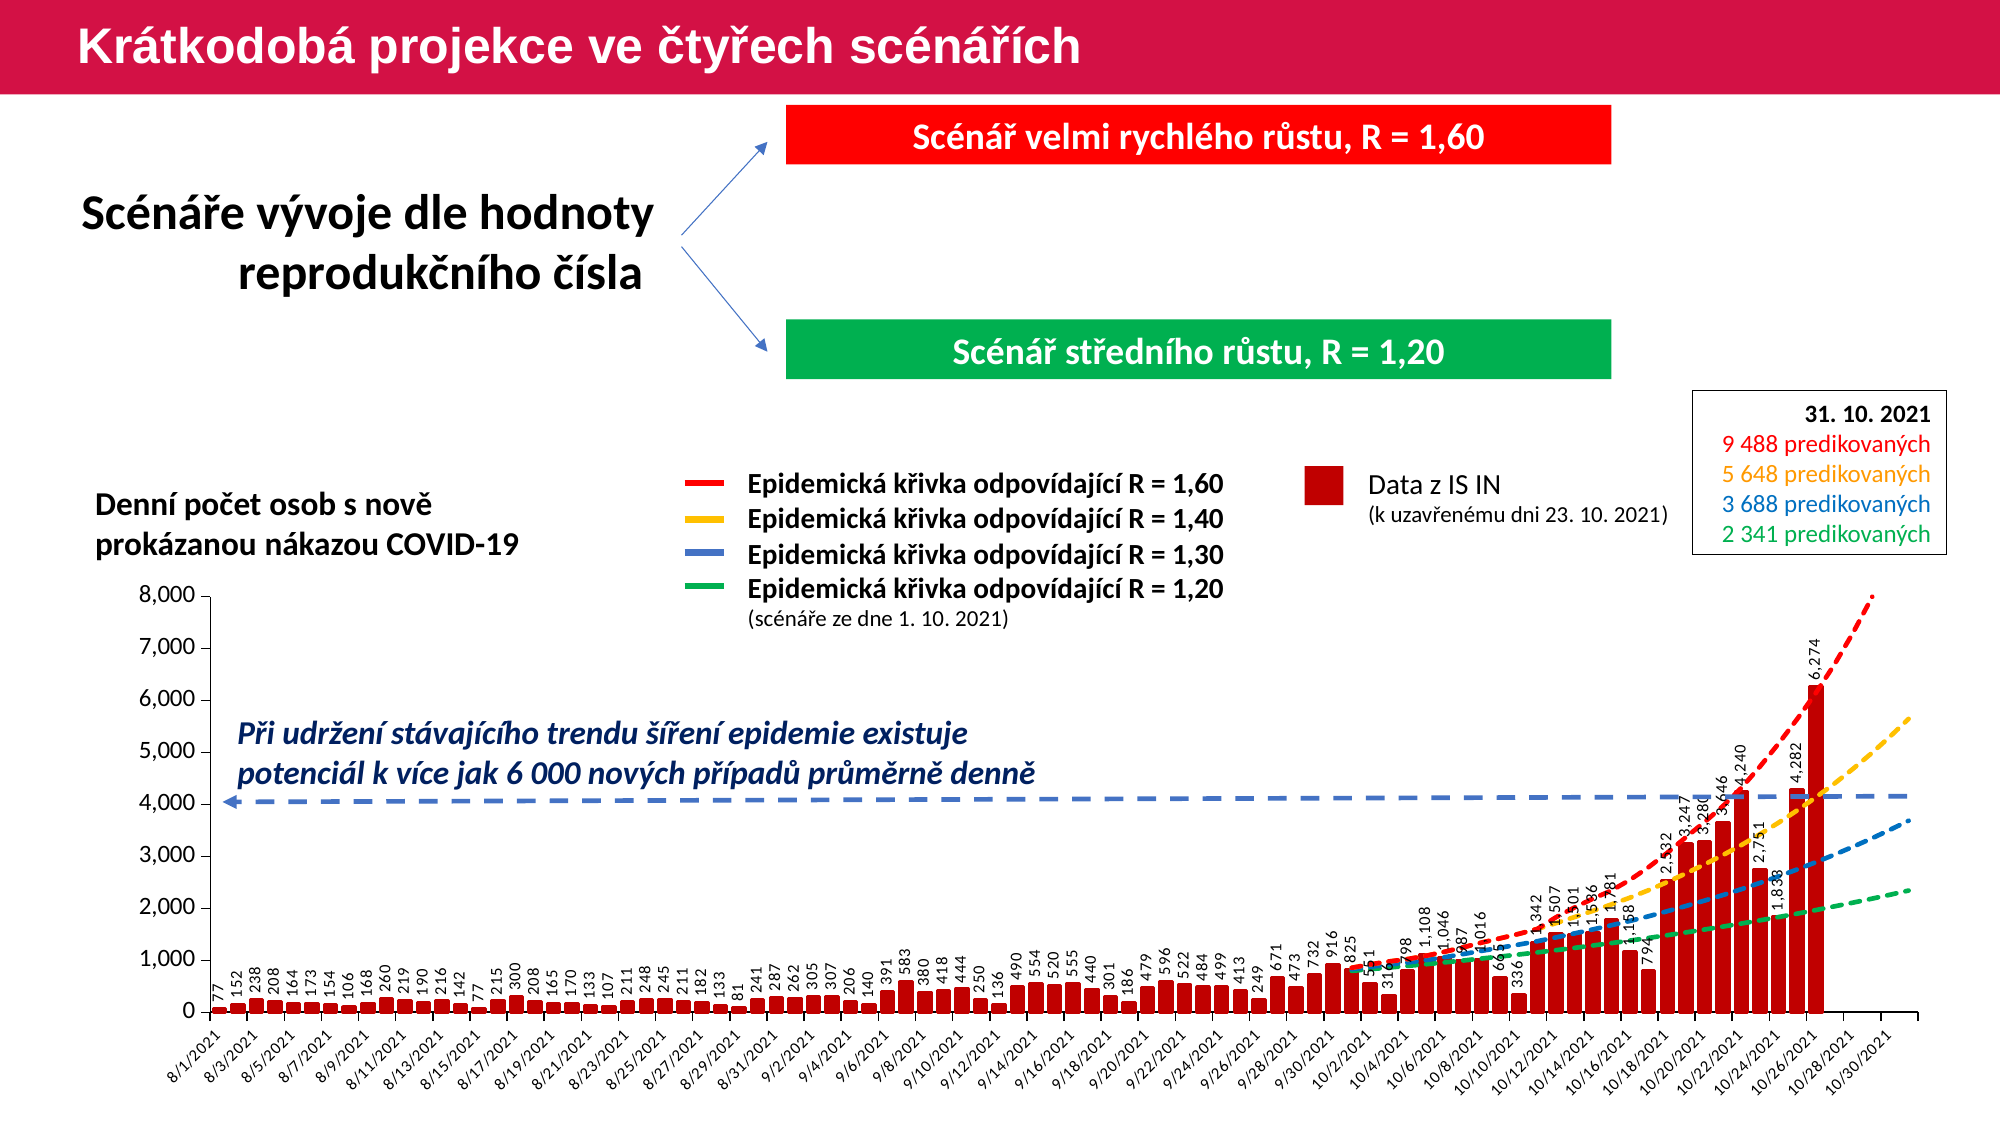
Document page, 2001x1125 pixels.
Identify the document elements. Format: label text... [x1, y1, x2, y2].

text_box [681, 246, 768, 352]
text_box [222, 796, 1908, 802]
text_box Scénáře vývoje dle hodnoty reprodukčního čísla [35, 172, 670, 307]
title Krátkodobá projekce ve čtyřech scénářích [62, 0, 1277, 95]
text_box Epidemická křivka odpovídající R = 1,30 [732, 527, 1259, 536]
text_box Epidemická křivka odpovídající R = 1,60 [732, 457, 1248, 491]
text_box Denní počet osob s nově prokázanou nákazou COVID-19 [80, 475, 568, 570]
text_box Data z IS IN (k uzavřenému dni 23. 10. 2021) [1353, 457, 1692, 535]
text_box Scénář středního růstu, R = 1,20 [786, 319, 1612, 380]
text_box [681, 141, 768, 236]
chart [91, 536, 1954, 1120]
text_box Epidemická křivka odpovídající R = 1,40 [732, 491, 1248, 527]
text_box 31. 10. 2021 9 488 predikovaných 5 648 predikovaných 3 688 predikovaných 2 341 predikovaných [1692, 390, 1947, 536]
text_box Scénář velmi rychlého růstu, R = 1,60 [786, 104, 1612, 165]
text_box [1303, 465, 1344, 506]
